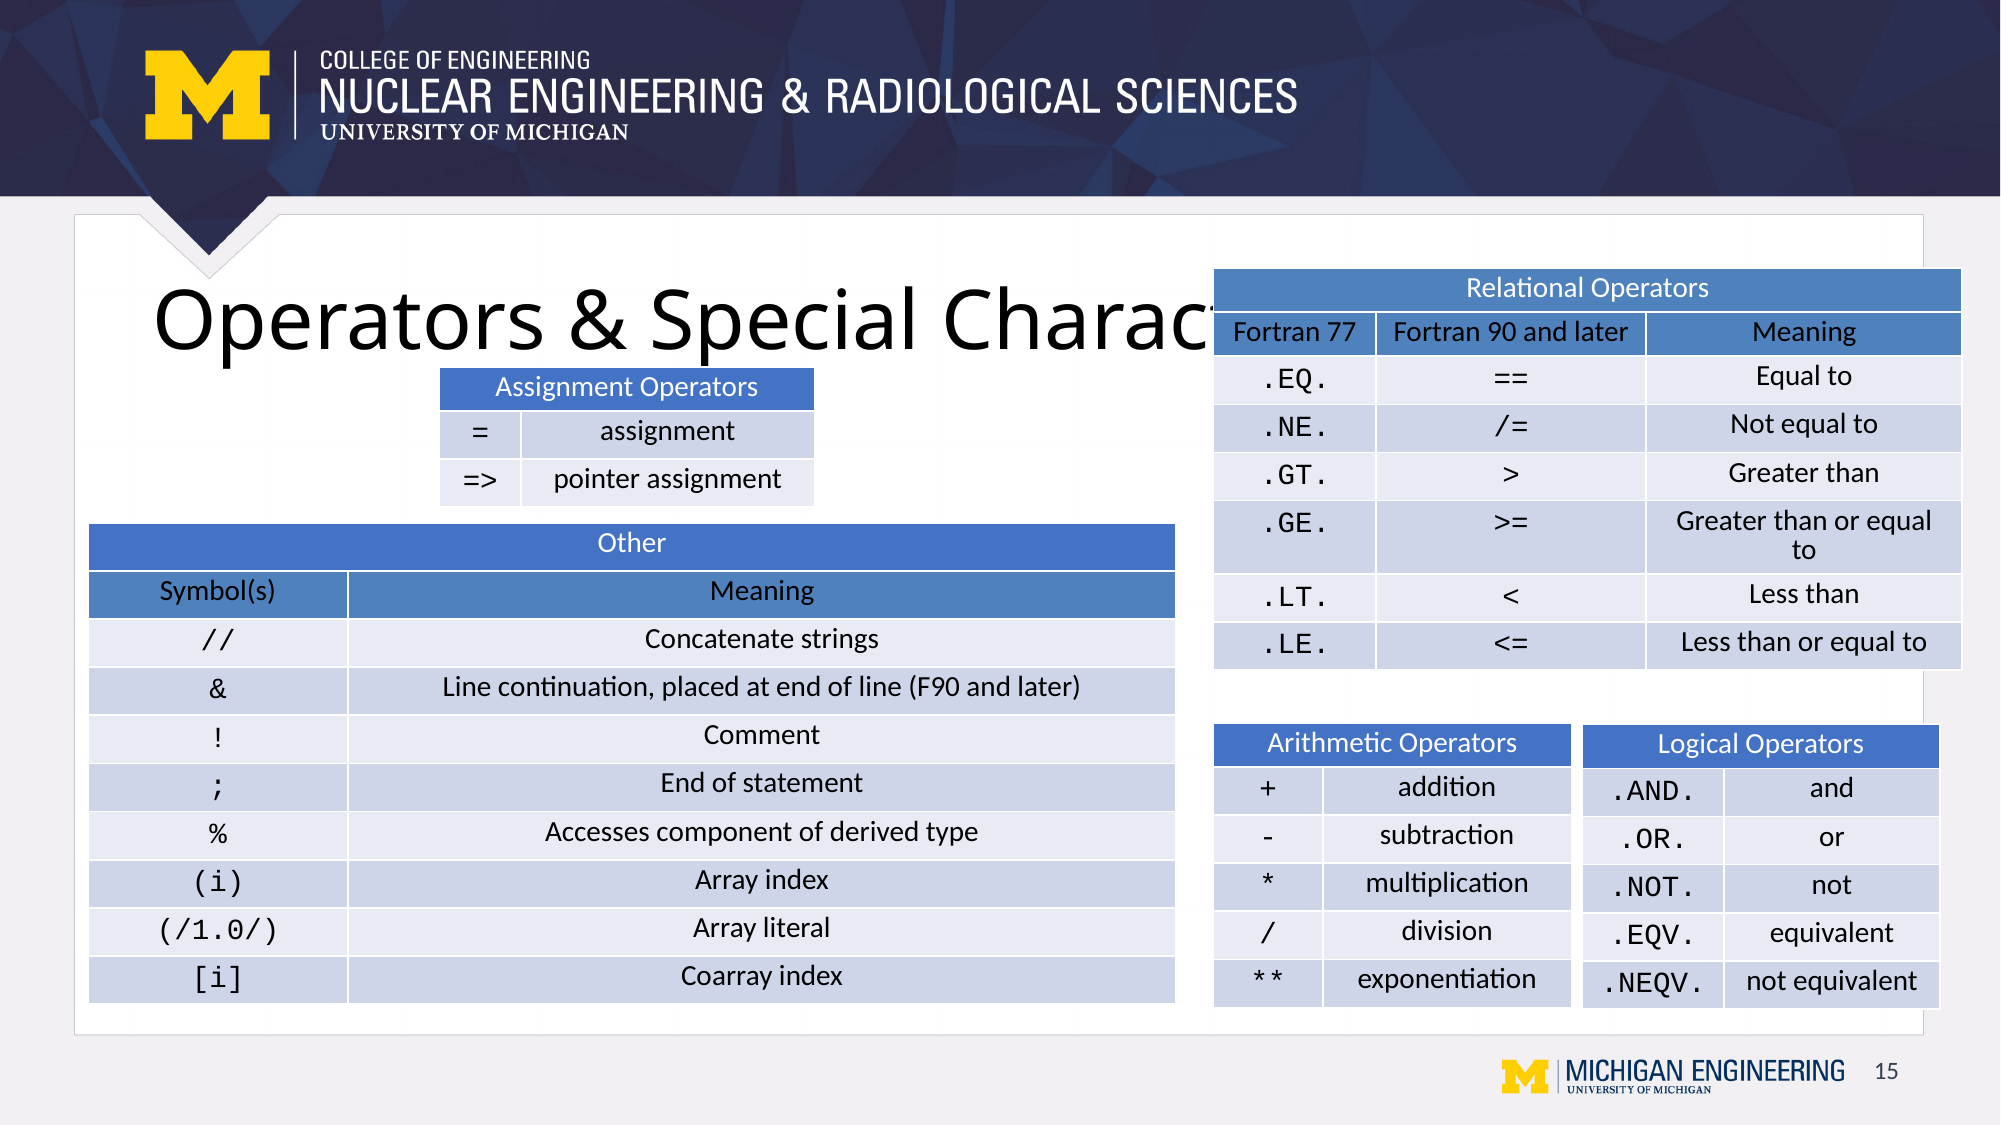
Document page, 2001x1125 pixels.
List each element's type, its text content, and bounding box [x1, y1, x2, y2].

table_cell * [1214, 864, 1322, 910]
table_cell Fortran 90 and later [1377, 313, 1645, 355]
table_cell .NE. [1214, 405, 1375, 452]
table_cell Concatenate strings [349, 620, 1175, 666]
table_cell pointer assignment [522, 460, 814, 506]
table_cell Coarray index [349, 957, 1175, 1003]
table_cell equivalent [1725, 914, 1939, 960]
table_cell Fortran 77 [1214, 313, 1375, 355]
table_cell not [1725, 865, 1939, 912]
table_cell >= [1377, 501, 1645, 573]
table_cell .OR. [1583, 817, 1723, 864]
table_cell == [1377, 357, 1645, 404]
table_cell [i] [89, 957, 347, 1003]
table_cell and [1725, 769, 1939, 816]
table_cell (/1.0/) [89, 909, 347, 955]
table_cell subtraction [1324, 816, 1571, 862]
table_header Logical Operators [1583, 725, 1939, 768]
table_cell or [1725, 817, 1939, 864]
table_header Relational Operators [1214, 269, 1961, 311]
table_cell Less than [1647, 575, 1961, 621]
table_cell Meaning [349, 572, 1175, 618]
table_cell > [1377, 453, 1645, 500]
table_cell .GT. [1214, 453, 1375, 500]
table_cell ; [89, 764, 347, 811]
table_header Arithmetic Operators [1214, 724, 1571, 766]
table_cell Symbol(s) [89, 572, 347, 618]
title Operators & Special Characters [137, 269, 1213, 375]
picture [0, 0, 2001, 1125]
table_cell exponentiation [1324, 960, 1571, 1007]
table_cell Not equal to [1647, 405, 1961, 452]
table_cell - [1214, 816, 1322, 862]
table_cell .NEQV. [1583, 962, 1723, 1008]
table_cell Array literal [349, 909, 1175, 955]
table_cell Line continuation, placed at end of line (F90 and later) [349, 668, 1175, 714]
table_cell /= [1377, 405, 1645, 452]
table_cell .GE. [1214, 501, 1375, 573]
table_cell Meaning [1647, 313, 1961, 355]
table_cell ** [1214, 960, 1322, 1007]
table_cell Array index [349, 861, 1175, 907]
table_cell ! [89, 716, 347, 763]
table_cell division [1324, 912, 1571, 959]
table_cell // [89, 620, 347, 666]
table_cell Greater than [1647, 453, 1961, 500]
table_cell End of statement [349, 764, 1175, 811]
table_cell <= [1377, 623, 1645, 669]
table_cell .NOT. [1583, 865, 1723, 912]
table_cell multiplication [1324, 864, 1571, 910]
table_header Other [89, 524, 1175, 570]
table_cell => [440, 460, 520, 506]
table_header Assignment Operators [440, 368, 814, 410]
table_cell < [1377, 575, 1645, 621]
table_cell Greater than or equal to [1647, 501, 1961, 573]
table_cell .EQV. [1583, 914, 1723, 960]
table_cell assignment [522, 412, 814, 458]
table_cell + [1214, 768, 1322, 814]
table_cell addition [1324, 768, 1571, 814]
table_cell not equivalent [1725, 962, 1939, 1008]
table_cell .LE. [1214, 623, 1375, 669]
table_cell .AND. [1583, 769, 1723, 816]
table_cell / [1214, 912, 1322, 959]
table_cell & [89, 668, 347, 714]
table_cell = [440, 412, 520, 458]
table_cell .LT. [1214, 575, 1375, 621]
table_cell Less than or equal to [1647, 623, 1961, 669]
table_cell (i) [89, 861, 347, 907]
table_cell Comment [349, 716, 1175, 763]
table_cell Equal to [1647, 357, 1961, 404]
table_cell Accesses component of derived type [349, 812, 1175, 859]
table_cell .EQ. [1214, 357, 1375, 404]
table_cell % [89, 812, 347, 859]
